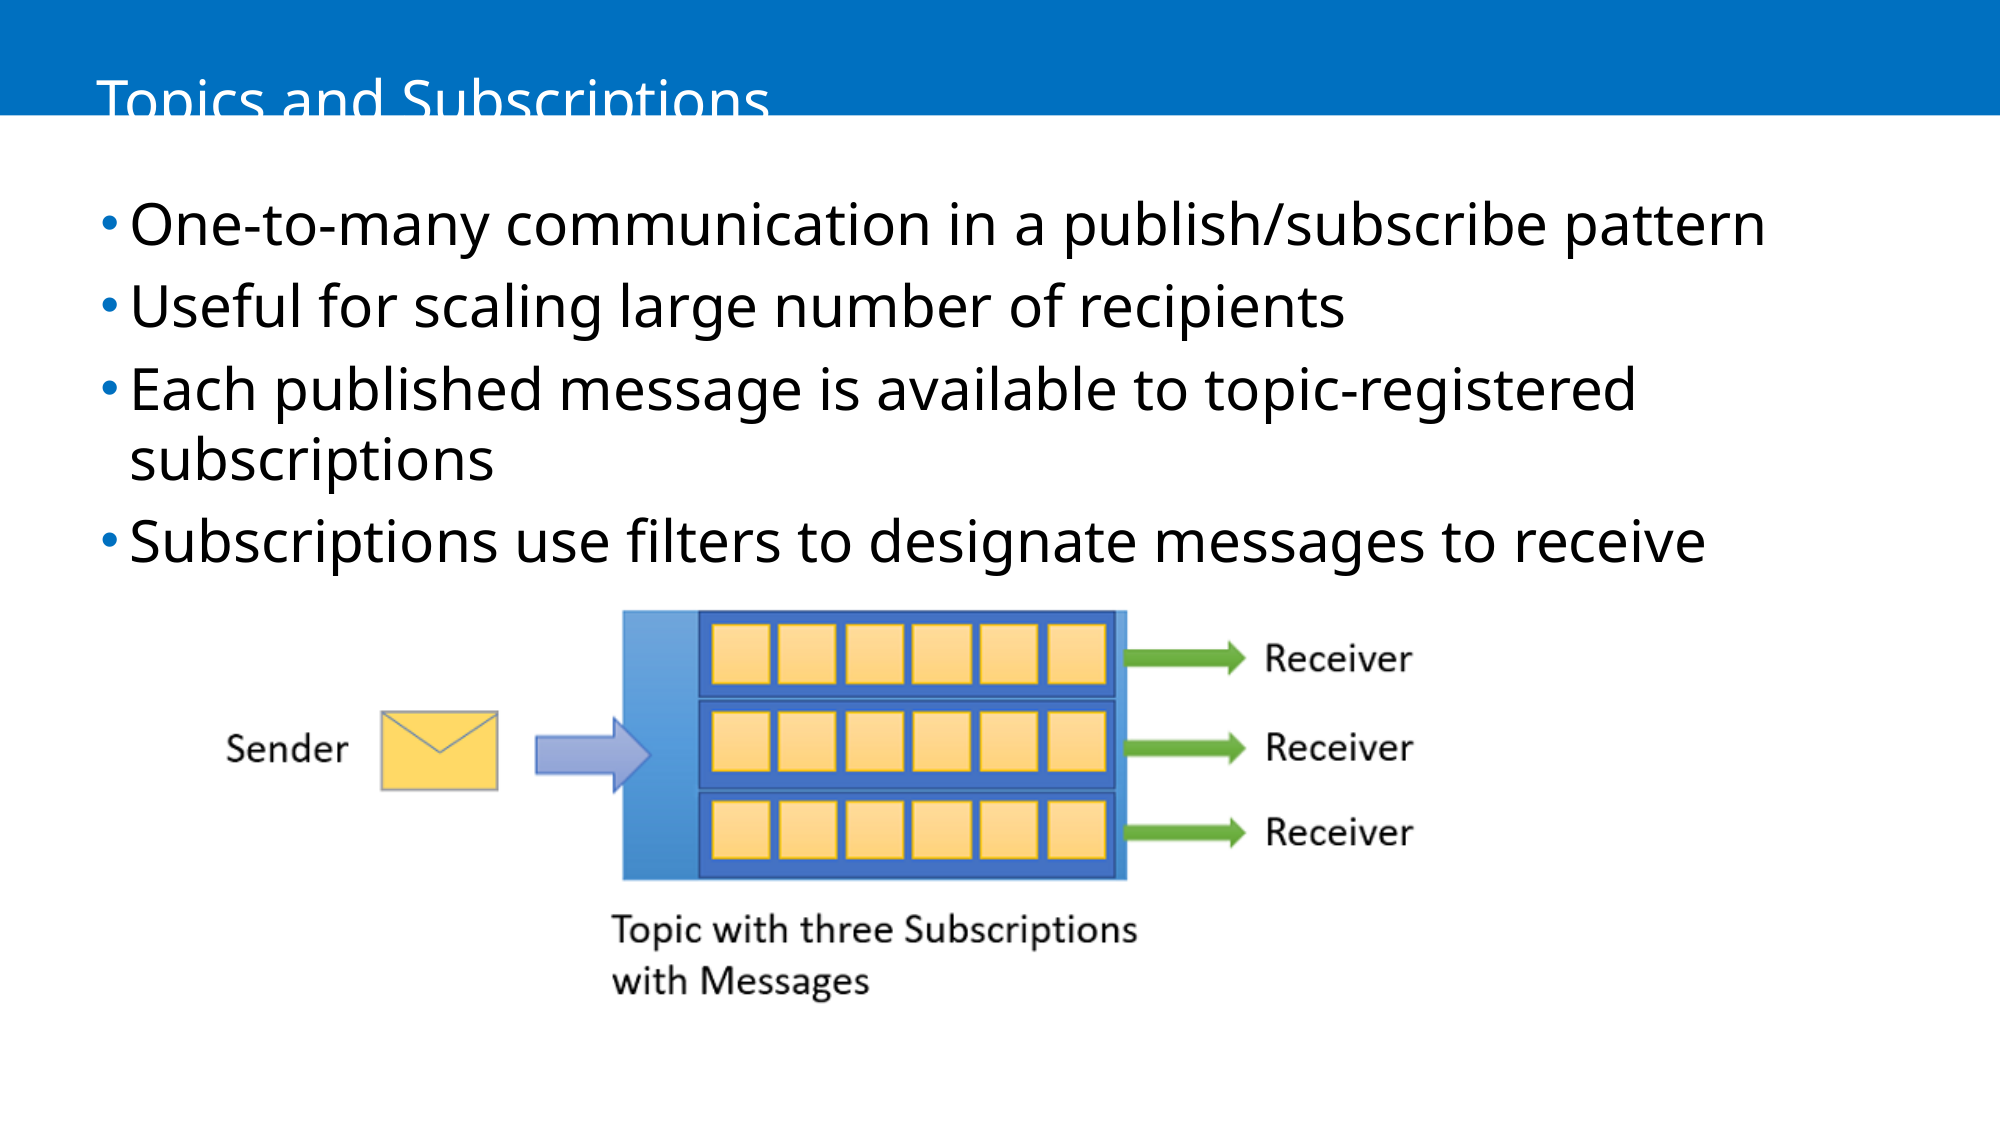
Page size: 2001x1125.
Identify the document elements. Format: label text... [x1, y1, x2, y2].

list One-to-many communication in a publish/subscribe pattern Useful for scaling large number of recipients Each published message is available to topic-registered subscriptions Subscriptions use filters to designate messages to receive [100, 187, 1909, 513]
title Topics and Subscriptions [96, 75, 1904, 166]
picture [211, 601, 1431, 1018]
